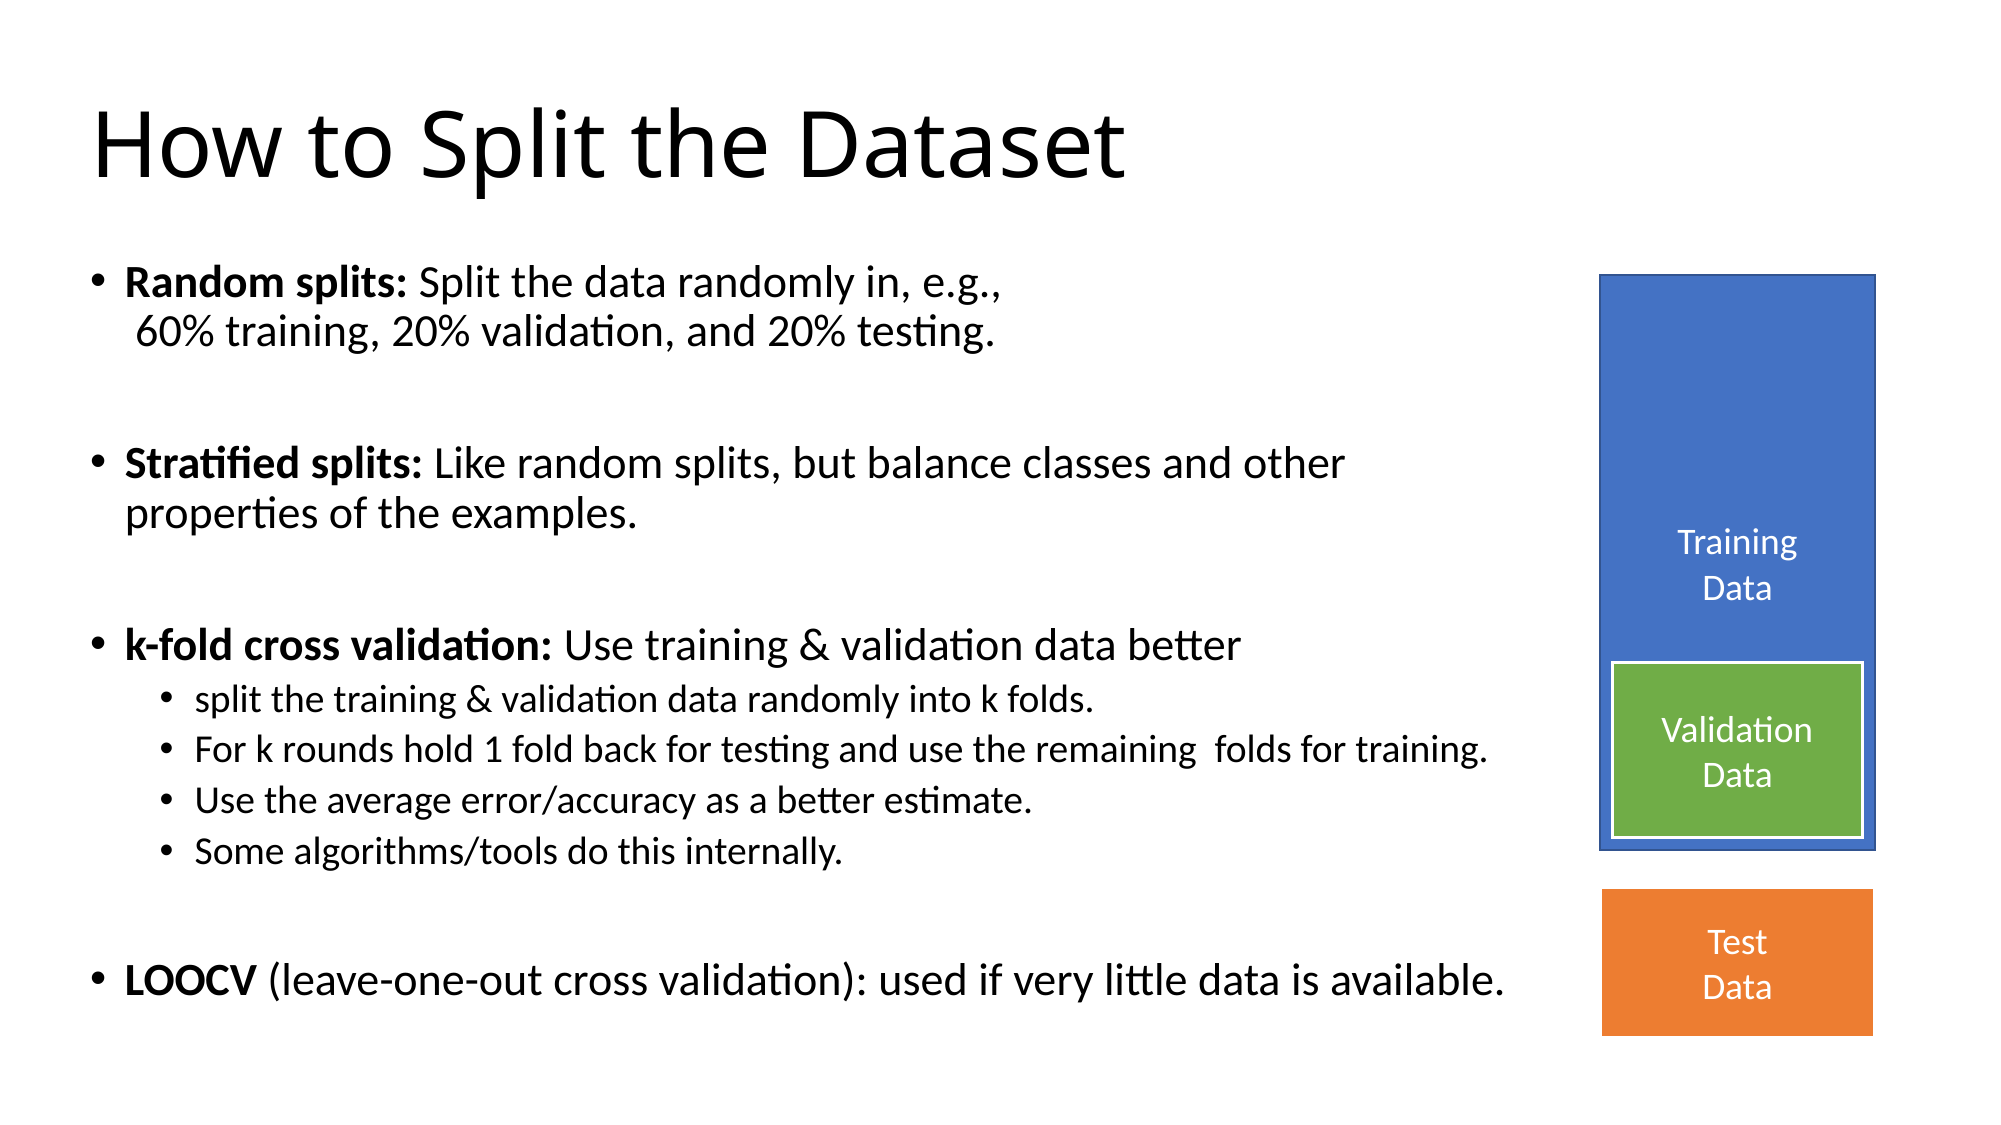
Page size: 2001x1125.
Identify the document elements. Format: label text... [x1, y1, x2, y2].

title How to Split the Dataset [75, 39, 1800, 257]
text_box Validation Data [1611, 661, 1864, 839]
text_box Test Data [1598, 886, 1877, 1039]
text_box Training Data [1599, 274, 1876, 851]
